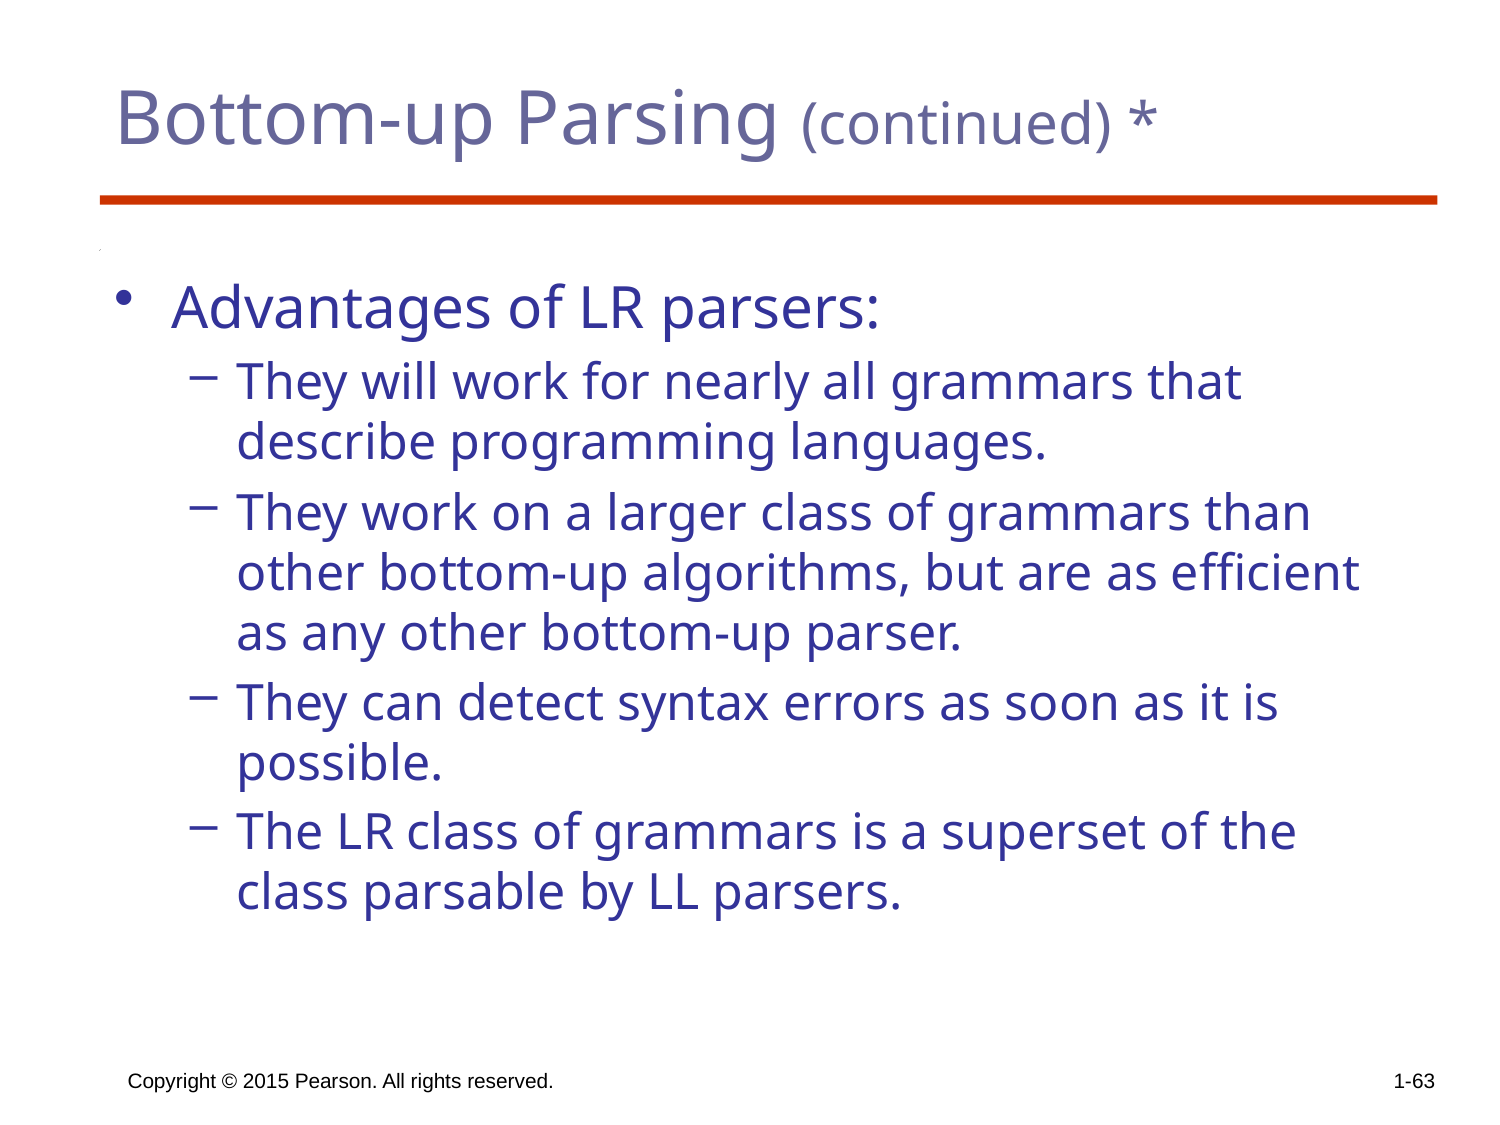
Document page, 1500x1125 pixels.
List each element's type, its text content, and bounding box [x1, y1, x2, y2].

list Advantages of LR parsers: They will work for nearly all grammars that describe programming languages. They work on a larger class of grammars than other bottom-up algorithms, but are as efficient as any other bottom-up parser. They can detect syntax errors as soon as it is possible. The LR class of grammars is a superset of the class parsable by LL parsers. [99, 262, 1438, 1013]
footer Copyright © 2015 Pearson. All rights reserved. [112, 1024, 801, 1101]
title Bottom-up Parsing (continued) * [99, 62, 1438, 250]
slide_number 1-63 [1137, 1024, 1451, 1101]
